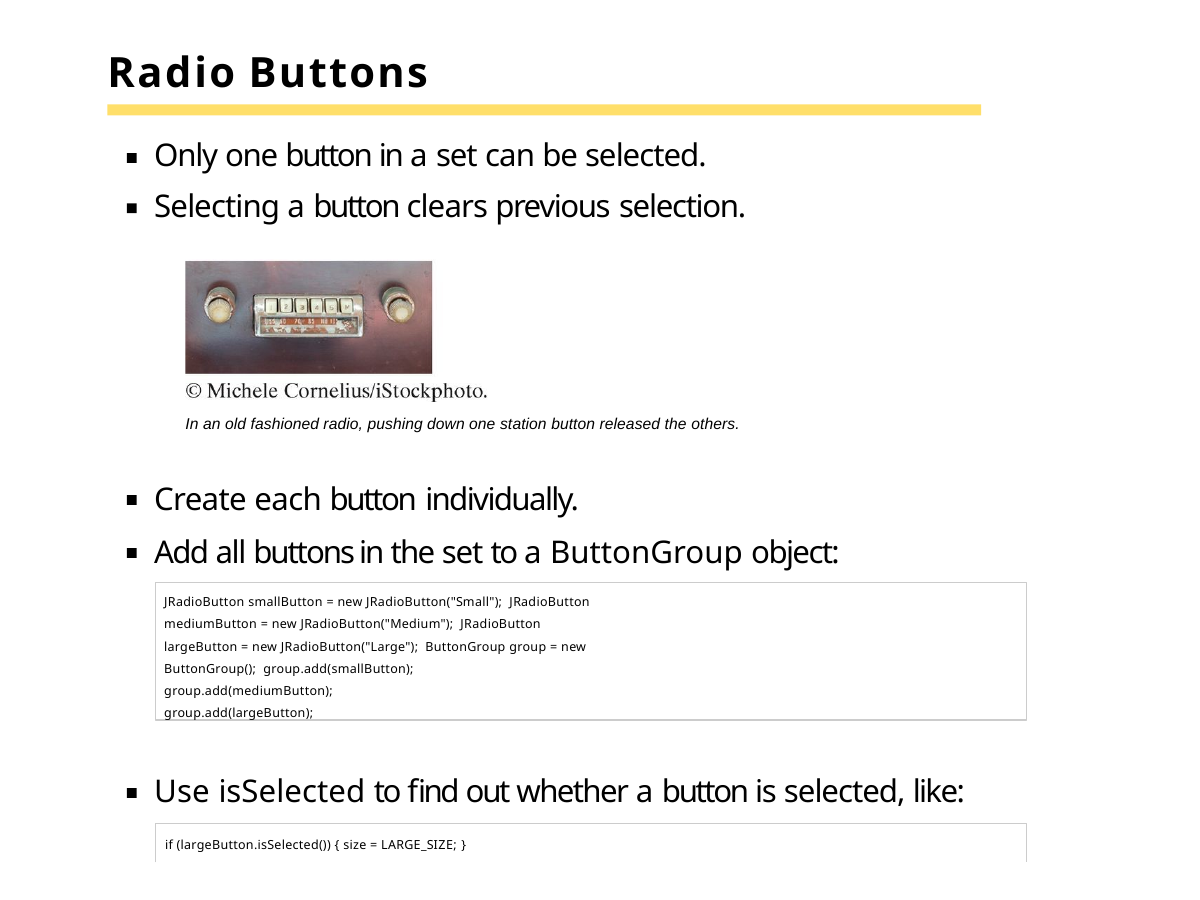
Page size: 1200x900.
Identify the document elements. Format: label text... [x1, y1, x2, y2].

text_box [126, 153, 137, 163]
text_box Use isSelected to find out whether a button is selected, like: [152, 770, 1026, 809]
text_box JRadioButton smallButton = new JRadioButton("Small"); JRadioButton mediumButton = new JRadioButton("Medium"); JRadioButton largeButton = new JRadioButton("Large"); ButtonGroup group = new ButtonGroup(); group.add(smallButton); group.add(mediumButton); group.add(largeButton); [155, 582, 1027, 720]
title Radio Buttons [105, 45, 1095, 196]
text_box if (largeButton.isSelected()) { size = LARGE_SIZE; } [162, 836, 579, 852]
text_box [126, 788, 137, 798]
text_box In an old fashioned radio, pushing down one station button released the others. Create each button individually. Add all buttons in the set to a ButtonGroup object: [152, 413, 877, 570]
text_box [126, 495, 137, 505]
text_box [126, 548, 137, 558]
text_box [185, 259, 489, 402]
text_box Only one button in a set can be selected. Selecting a button clears previous selection. [152, 123, 767, 224]
text_box [126, 203, 137, 214]
text_box [156, 823, 1027, 863]
